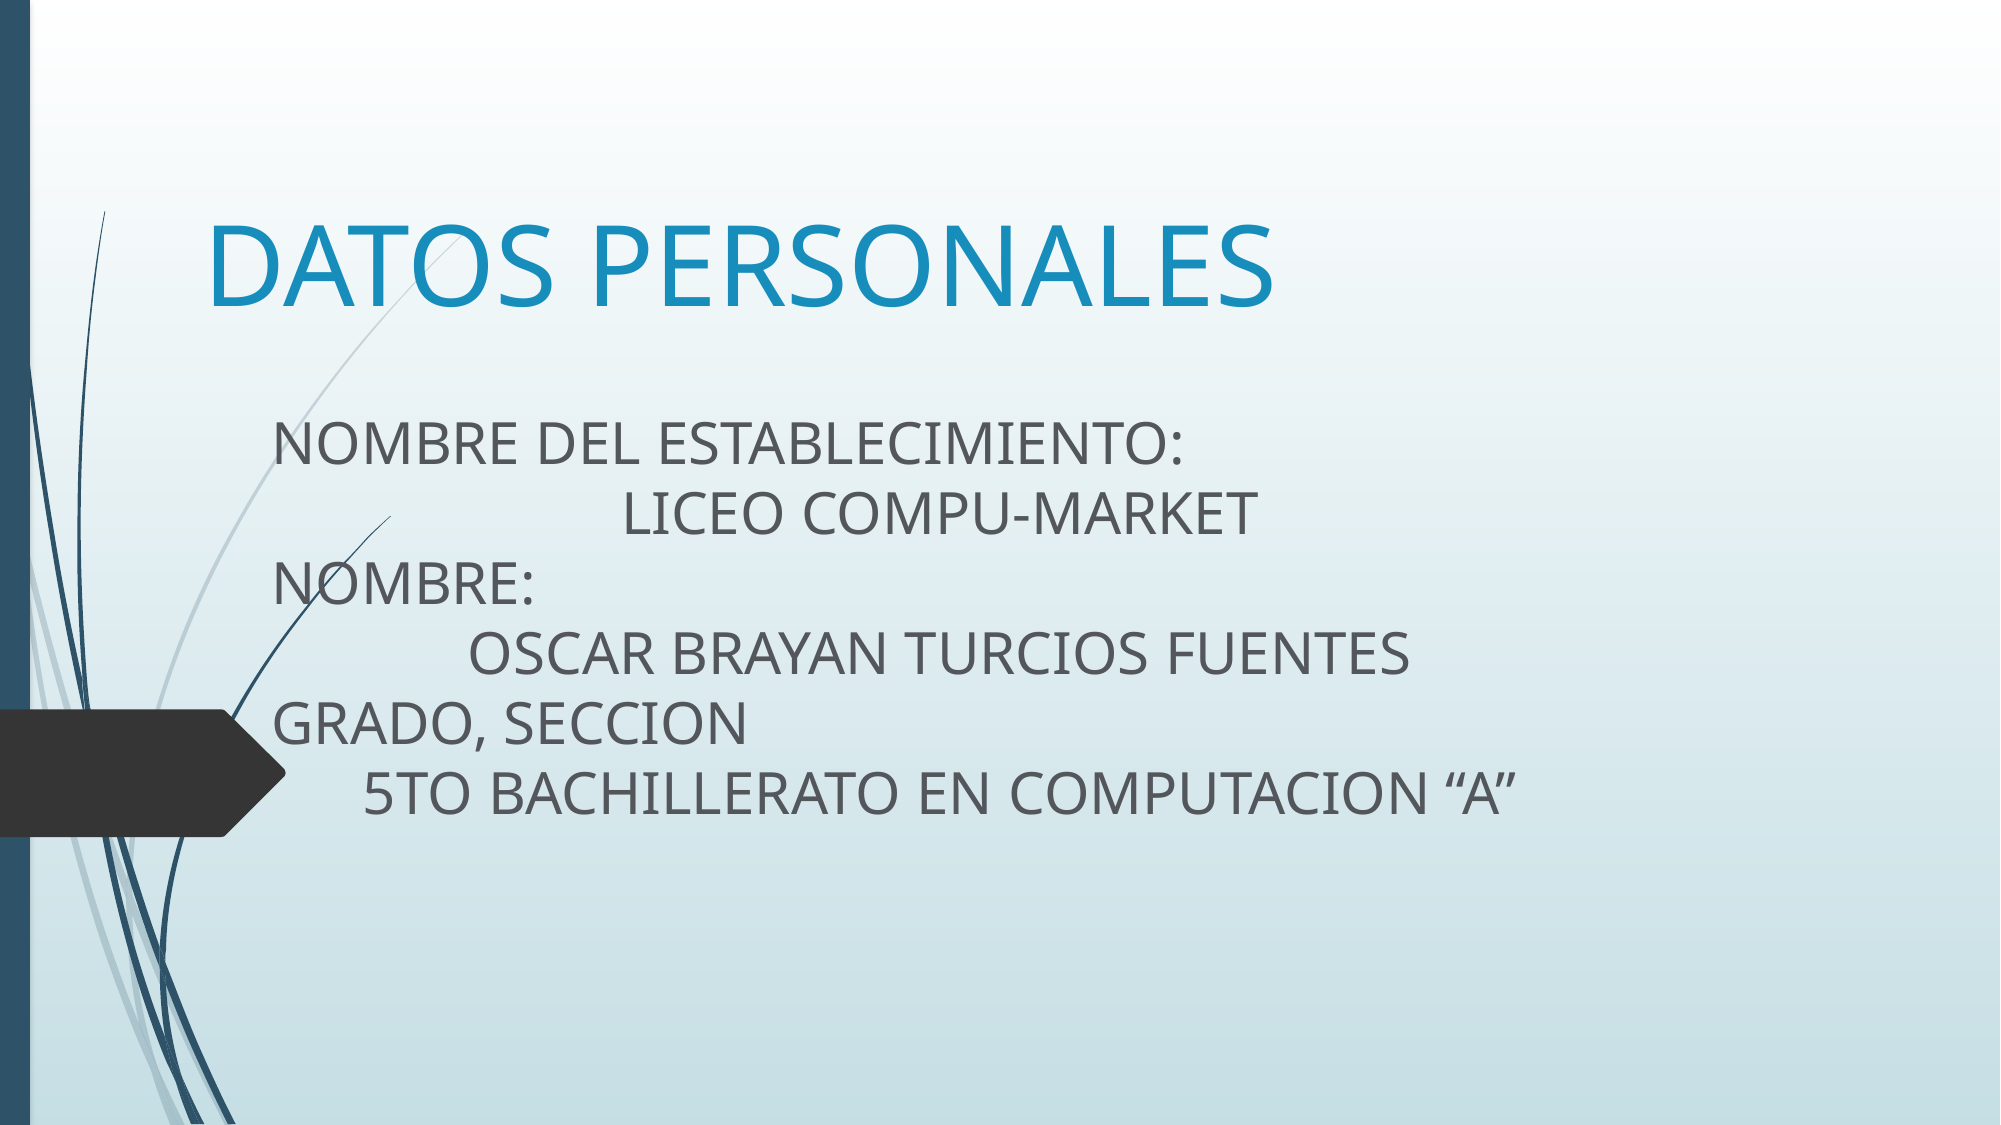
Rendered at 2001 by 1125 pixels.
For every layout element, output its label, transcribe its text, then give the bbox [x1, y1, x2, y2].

text_box DATOS PERSONALES [188, 147, 1651, 337]
text_box NOMBRE DEL ESTABLECIMIENTO: LICEO COMPU-MARKET NOMBRE: OSCAR BRAYAN TURCIOS FUENTES GRADO, SECCION 5TO BACHILLERATO EN COMPUTACION “A” [256, 398, 1624, 834]
